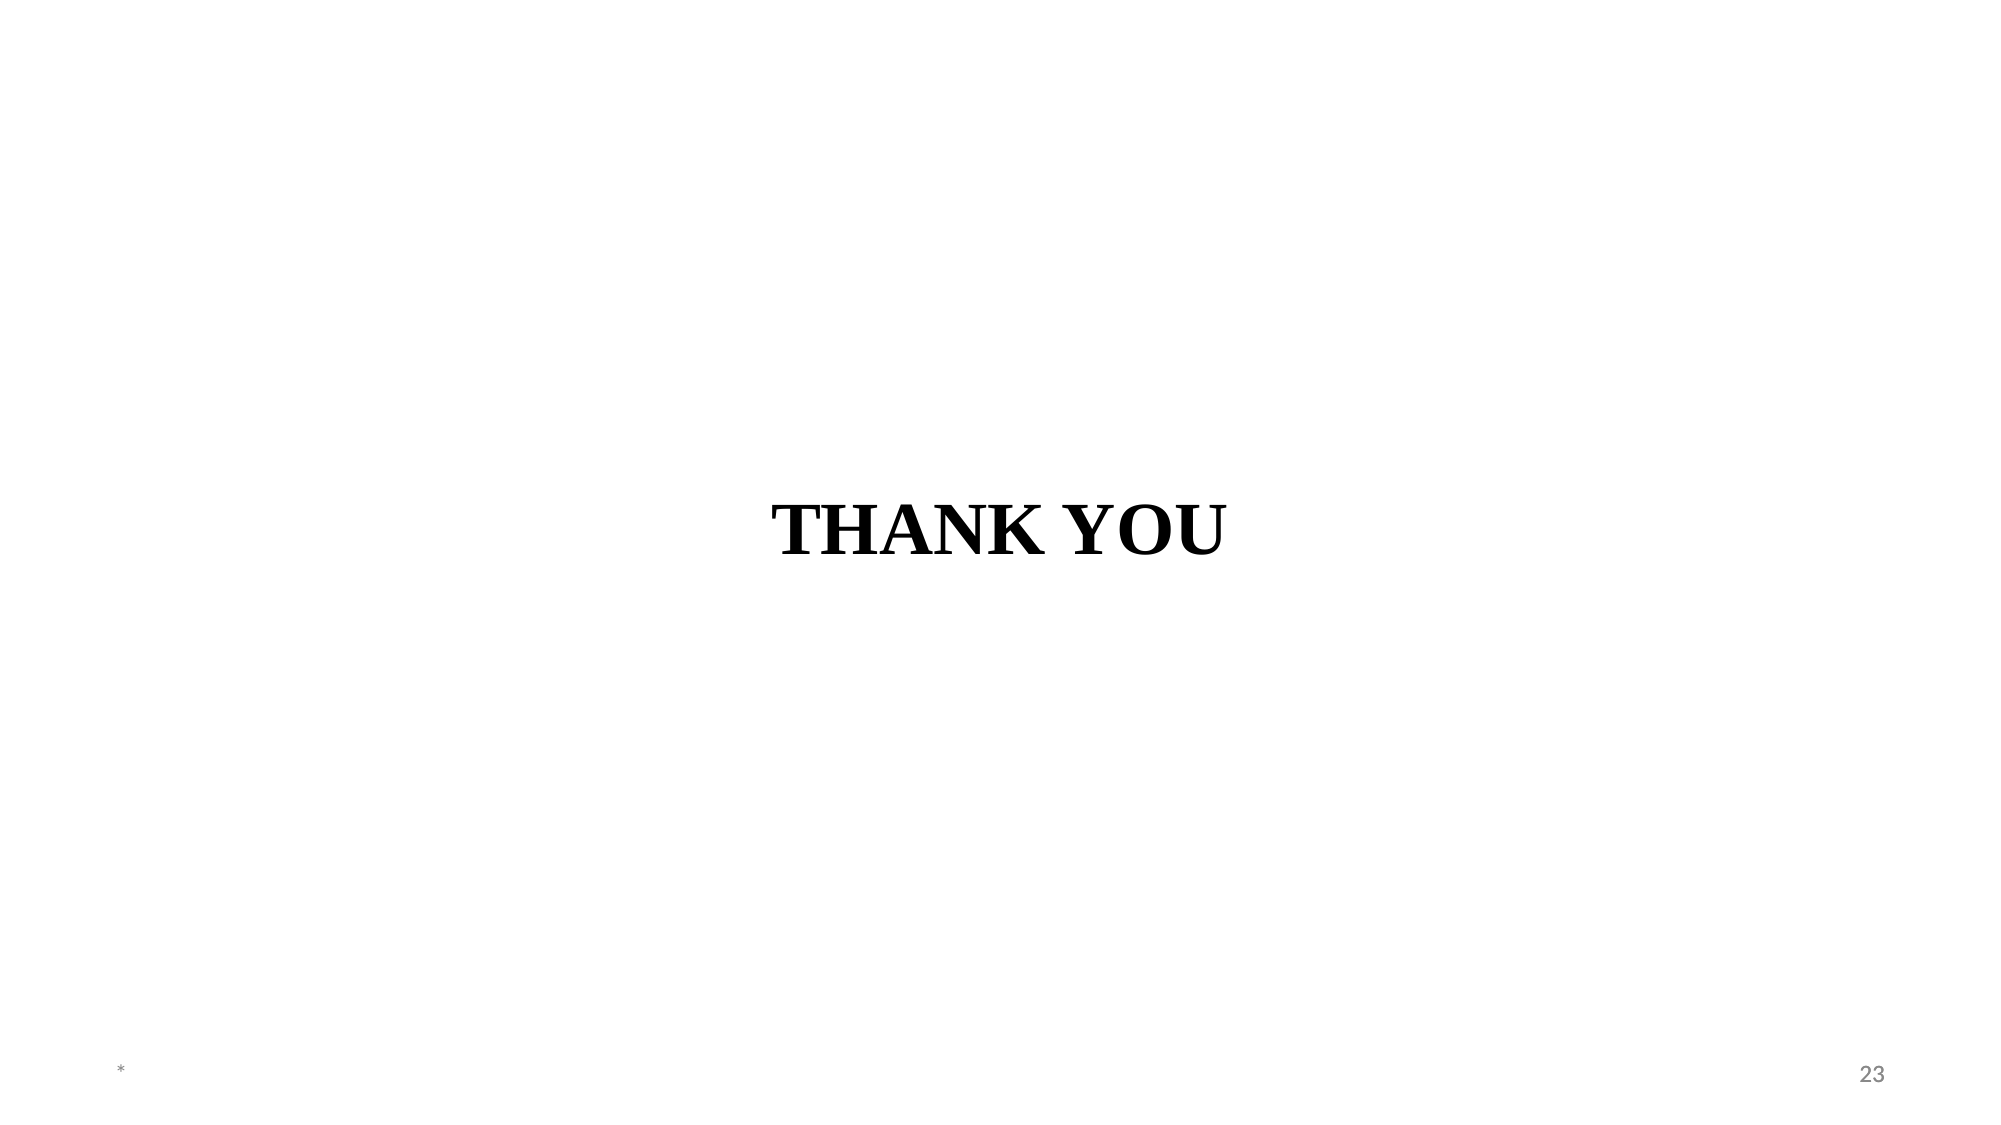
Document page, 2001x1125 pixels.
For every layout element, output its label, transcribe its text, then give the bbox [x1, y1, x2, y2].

text_box * [99, 1042, 567, 1103]
title THANK YOU [99, 471, 1900, 577]
slide_number 23 [1433, 1042, 1900, 1103]
